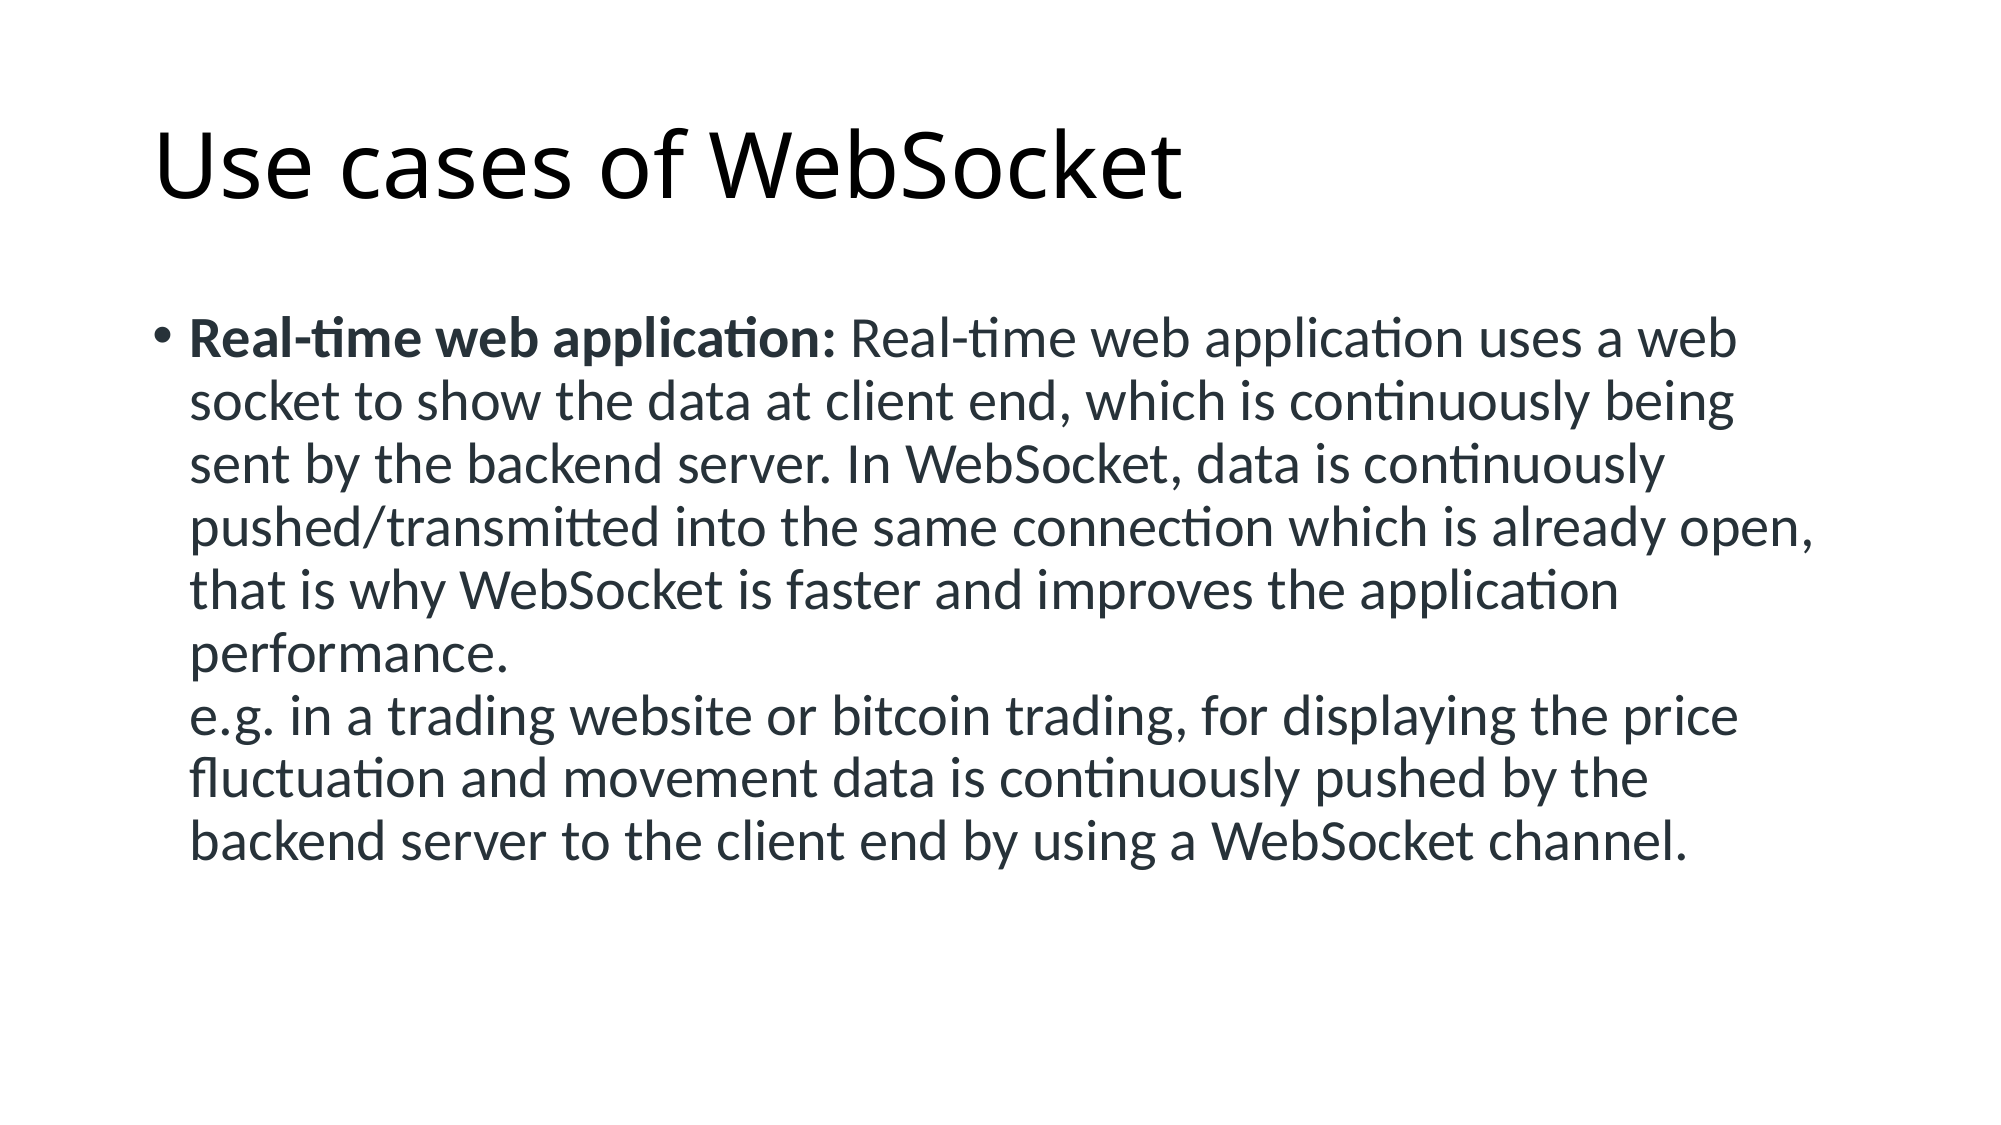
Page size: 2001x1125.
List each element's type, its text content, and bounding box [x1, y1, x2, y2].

title Use cases of WebSocket [137, 59, 1863, 278]
list Real-time web application: Real-time web application uses a web socket to show the data at client end, which is continuously being sent by the backend server. In WebSocket, data is continuously pushed/transmitted into the same connection which is already open, that is why WebSocket is faster and improves the application performance. e.g. in a trading website or bitcoin trading, for displaying the price fluctuation and movement data is continuously pushed by the backend server to the client end by using a WebSocket channel. [137, 299, 1863, 1014]
